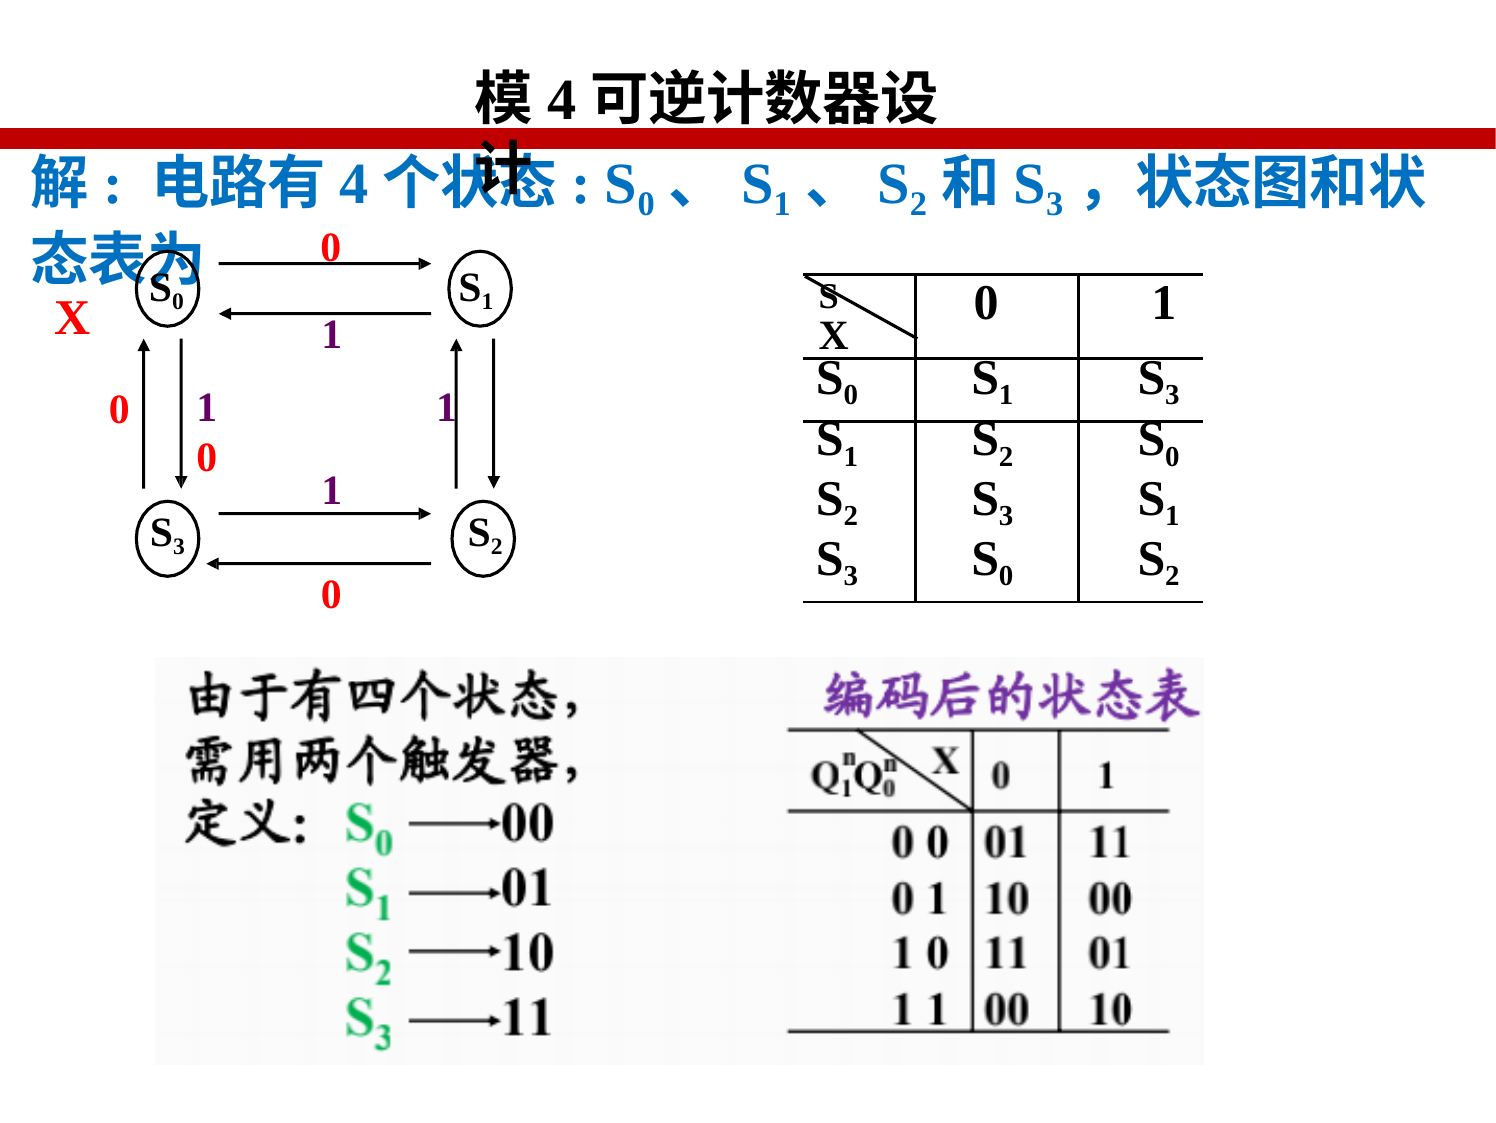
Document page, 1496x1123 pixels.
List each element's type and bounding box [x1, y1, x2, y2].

text_box [135, 338, 606, 690]
table_cell [1080, 423, 1203, 601]
title [87, 20, 982, 249]
table_cell [917, 360, 1077, 420]
text_box [28, 144, 1448, 358]
table_header [1080, 276, 1203, 357]
table_cell [803, 423, 914, 601]
picture [155, 657, 1204, 1065]
table_header [917, 276, 1077, 357]
table_cell [1080, 360, 1203, 420]
text_box [106, 382, 132, 433]
table_cell [803, 360, 914, 420]
table_cell [917, 423, 1077, 601]
table_header [803, 276, 914, 357]
